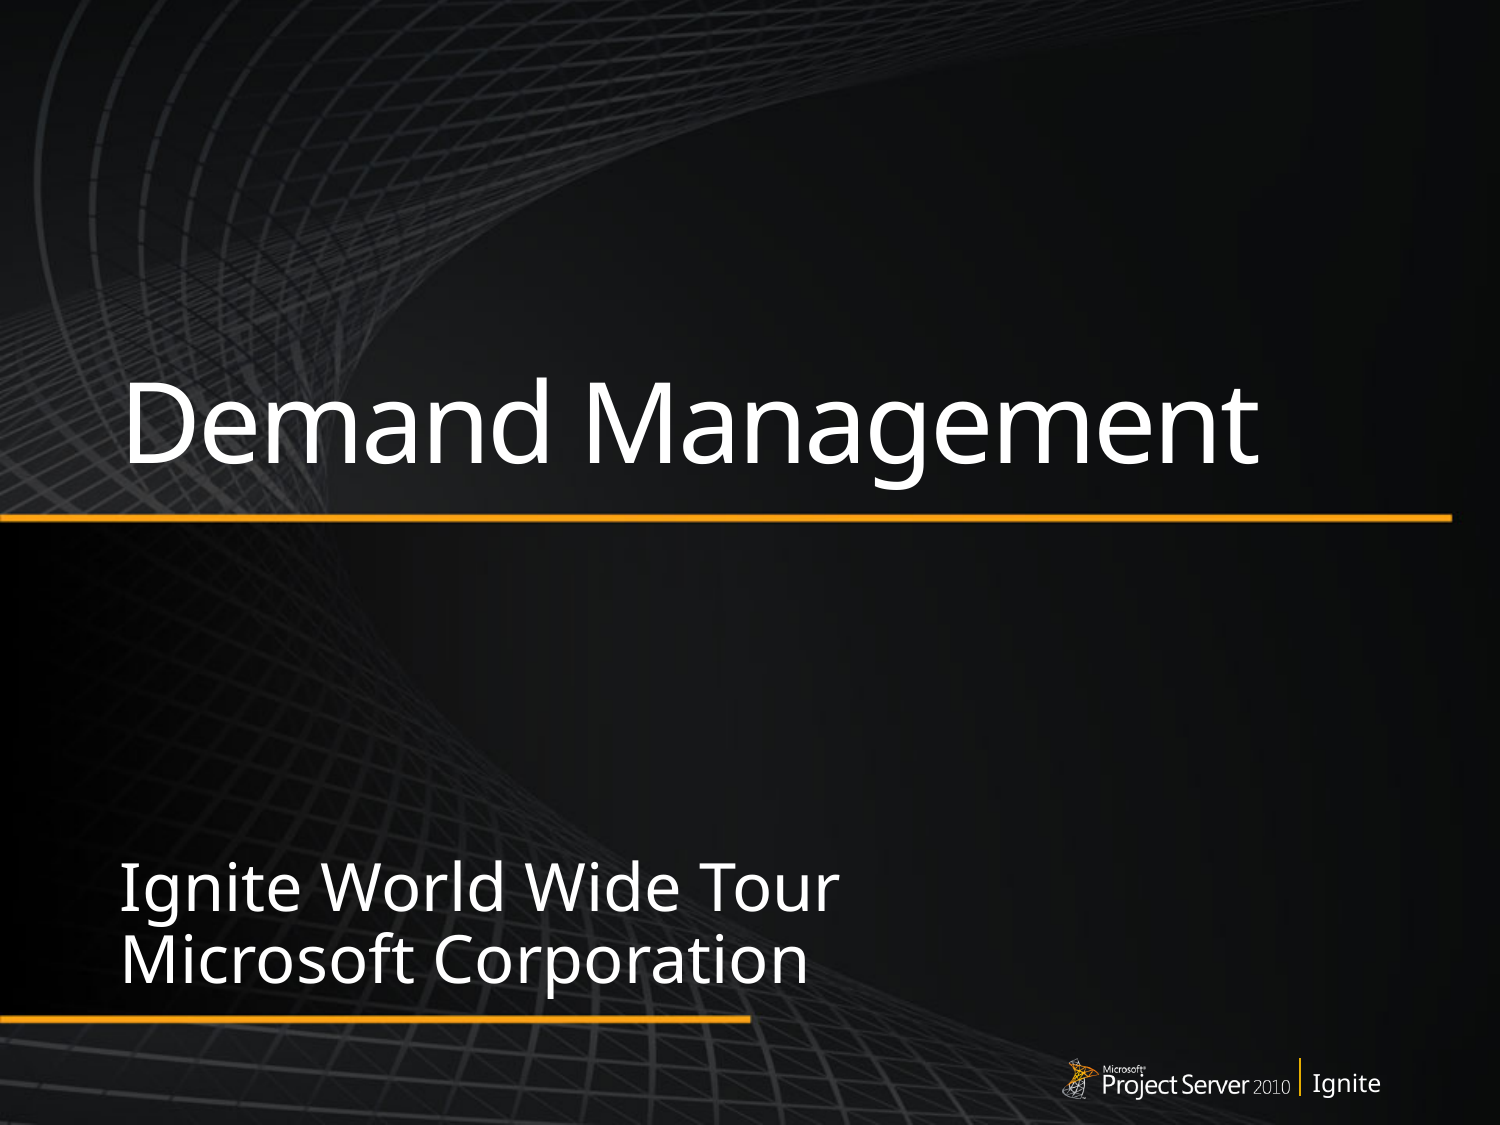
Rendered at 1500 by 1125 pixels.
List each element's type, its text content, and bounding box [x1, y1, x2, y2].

picture [0, 0, 1500, 1125]
subtitle Ignite World Wide Tour Microsoft Corporation [119, 852, 1380, 998]
title Demand Management [119, 237, 1380, 488]
